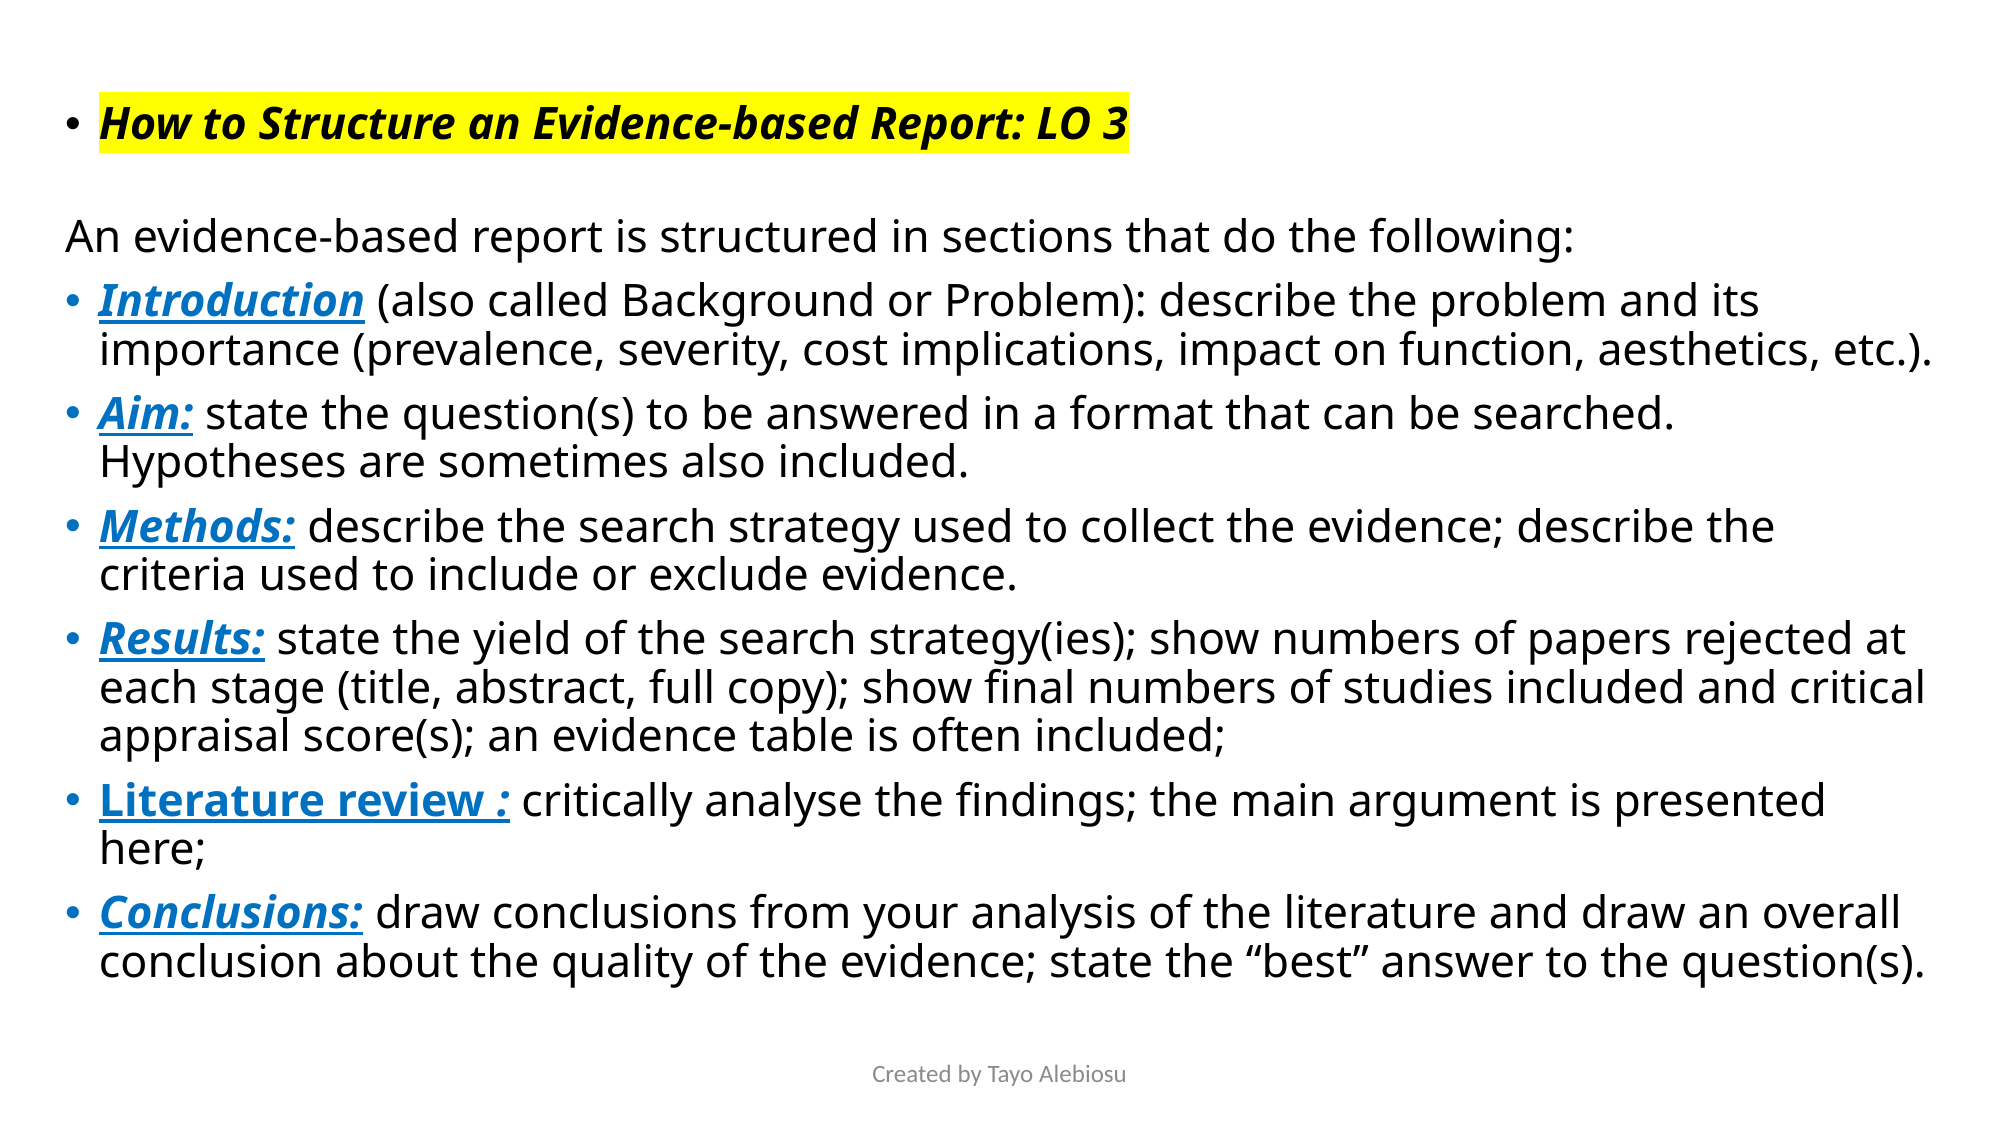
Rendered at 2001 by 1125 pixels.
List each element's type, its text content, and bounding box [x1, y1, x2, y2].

footer Created by Tayo Alebiosu [662, 1042, 1338, 1103]
list How to Structure an Evidence-based Report: LO 3 An evidence-based report is structured in sections that do the following: Introduction (also called Background or Problem): describe the problem and its importance (prevalence, severity, cost implications, impact on function, aesthetics, etc.). Aim: state the question(s) to be answered in a format that can be searched. Hypotheses are sometimes also included. Methods: describe the search strategy used to collect the evidence; describe the criteria used to include or exclude evidence. Results: state the yield of the search strategy(ies); show numbers of papers rejected at each stage (title, abstract, full copy); show final numbers of studies included and critical appraisal score(s); an evidence table is often included; Literature review : critically analyse the findings; the main argument is presented here; Conclusions: draw conclusions from your analysis of the literature and draw an overall conclusion about the quality of the evidence; state the “best” answer to the question(s). [50, 93, 1953, 1053]
